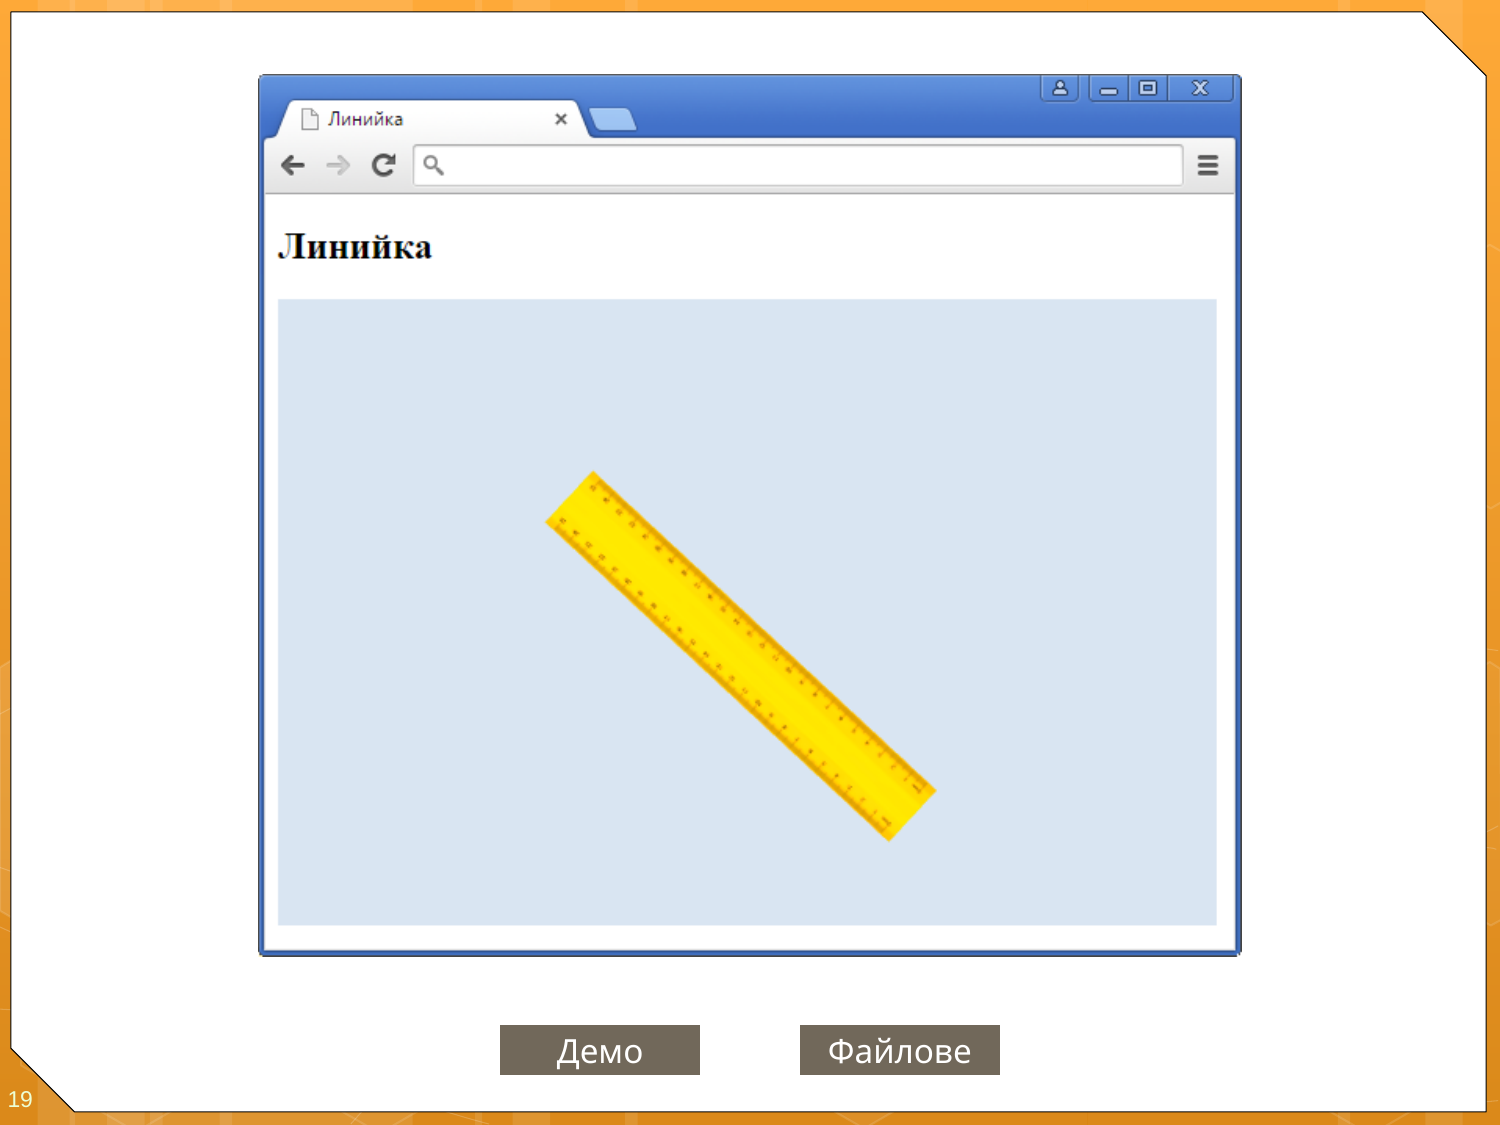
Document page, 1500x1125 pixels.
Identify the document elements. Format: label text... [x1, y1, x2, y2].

text_box Файлове [799, 1024, 1001, 1076]
slide_number 19 [0, 1065, 88, 1125]
picture [258, 74, 1242, 957]
text_box Демо [499, 1024, 701, 1076]
